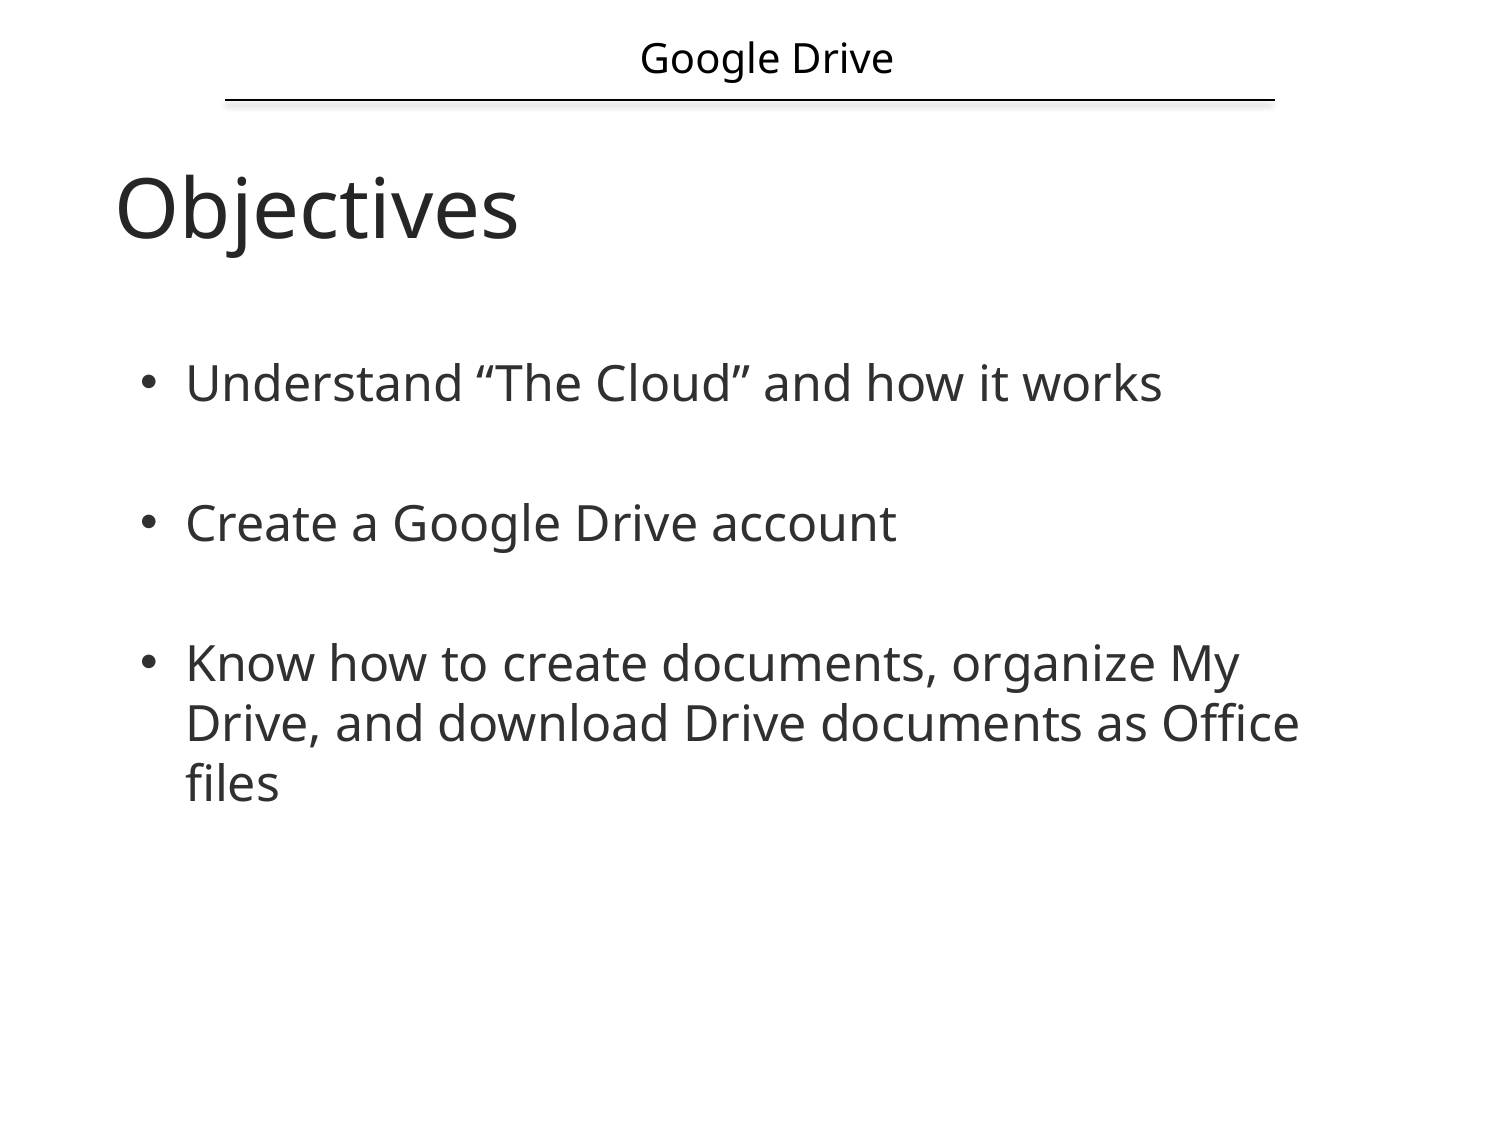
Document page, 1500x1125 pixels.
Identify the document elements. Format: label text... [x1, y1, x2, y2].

text_box Google Drive [624, 24, 910, 90]
title Objectives [99, 149, 1213, 263]
list Understand “The Cloud” and how it works Create a Google Drive account Know how to create documents, organize My Drive, and download Drive documents as Office files [125, 262, 1363, 900]
